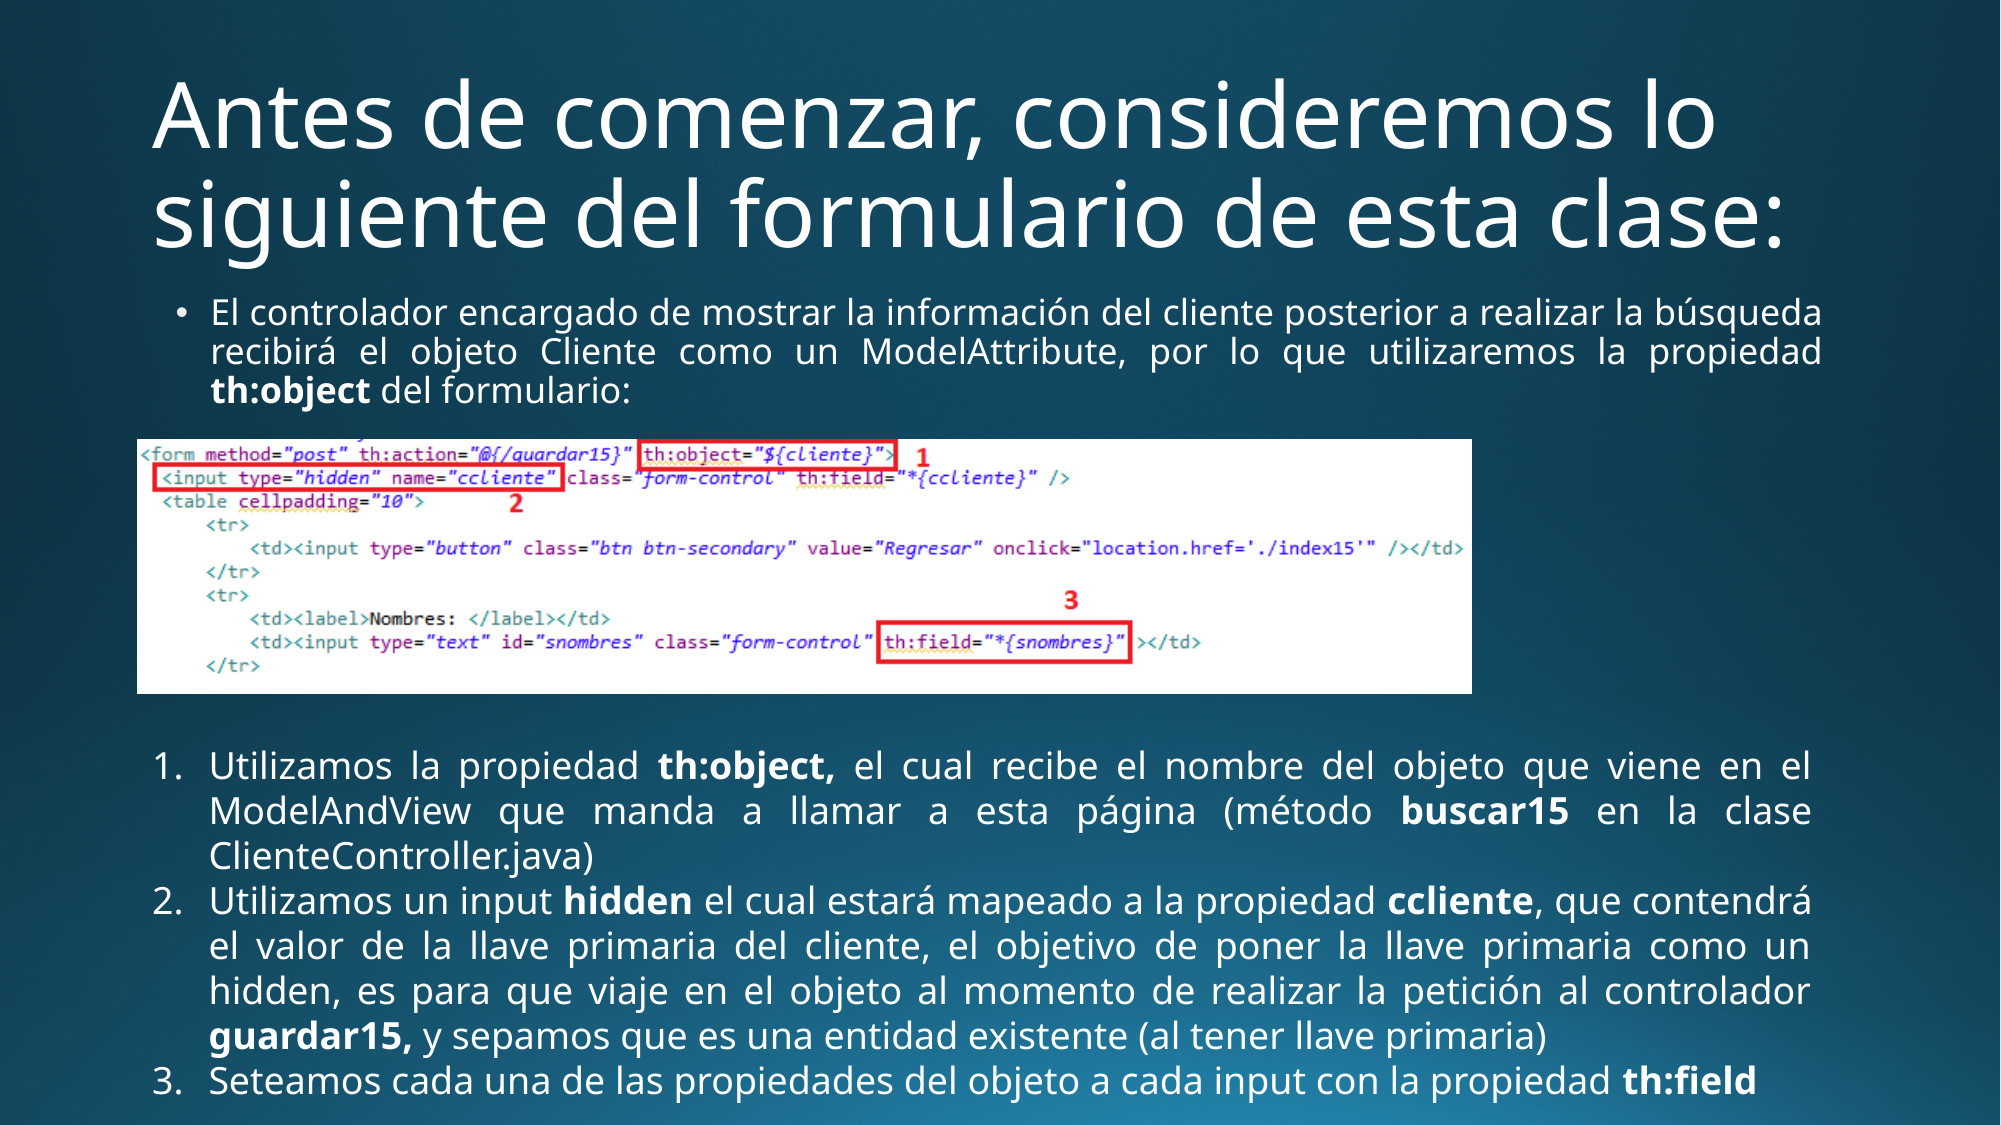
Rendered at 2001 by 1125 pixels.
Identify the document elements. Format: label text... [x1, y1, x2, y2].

list El controlador encargado de mostrar la información del cliente posterior a realizar la búsqueda recibirá el objeto Cliente como un ModelAttribute, por lo que utilizaremos la propiedad th:object del formulario: [160, 287, 1840, 419]
picture [0, 0, 2001, 1125]
text_box Utilizamos la propiedad th:object, el cual recibe el nombre del objeto que viene en el ModelAndView que manda a llamar a esta página (método buscar15 en la clase ClienteController.java) Utilizamos un input hidden el cual estará mapeado a la propiedad ccliente, que contendrá el valor de la llave primaria del cliente, el objetivo de poner la llave primaria como un hidden, es para que viaje en el objeto al momento de realizar la petición al controlador guardar15, y sepamos que es una entidad existente (al tener llave primaria) Seteamos cada una de las propiedades del objeto a cada input con la propiedad th:field [137, 734, 1828, 1110]
title Antes de comenzar, consideremos lo siguiente del formulario de esta clase: [137, 59, 1863, 278]
